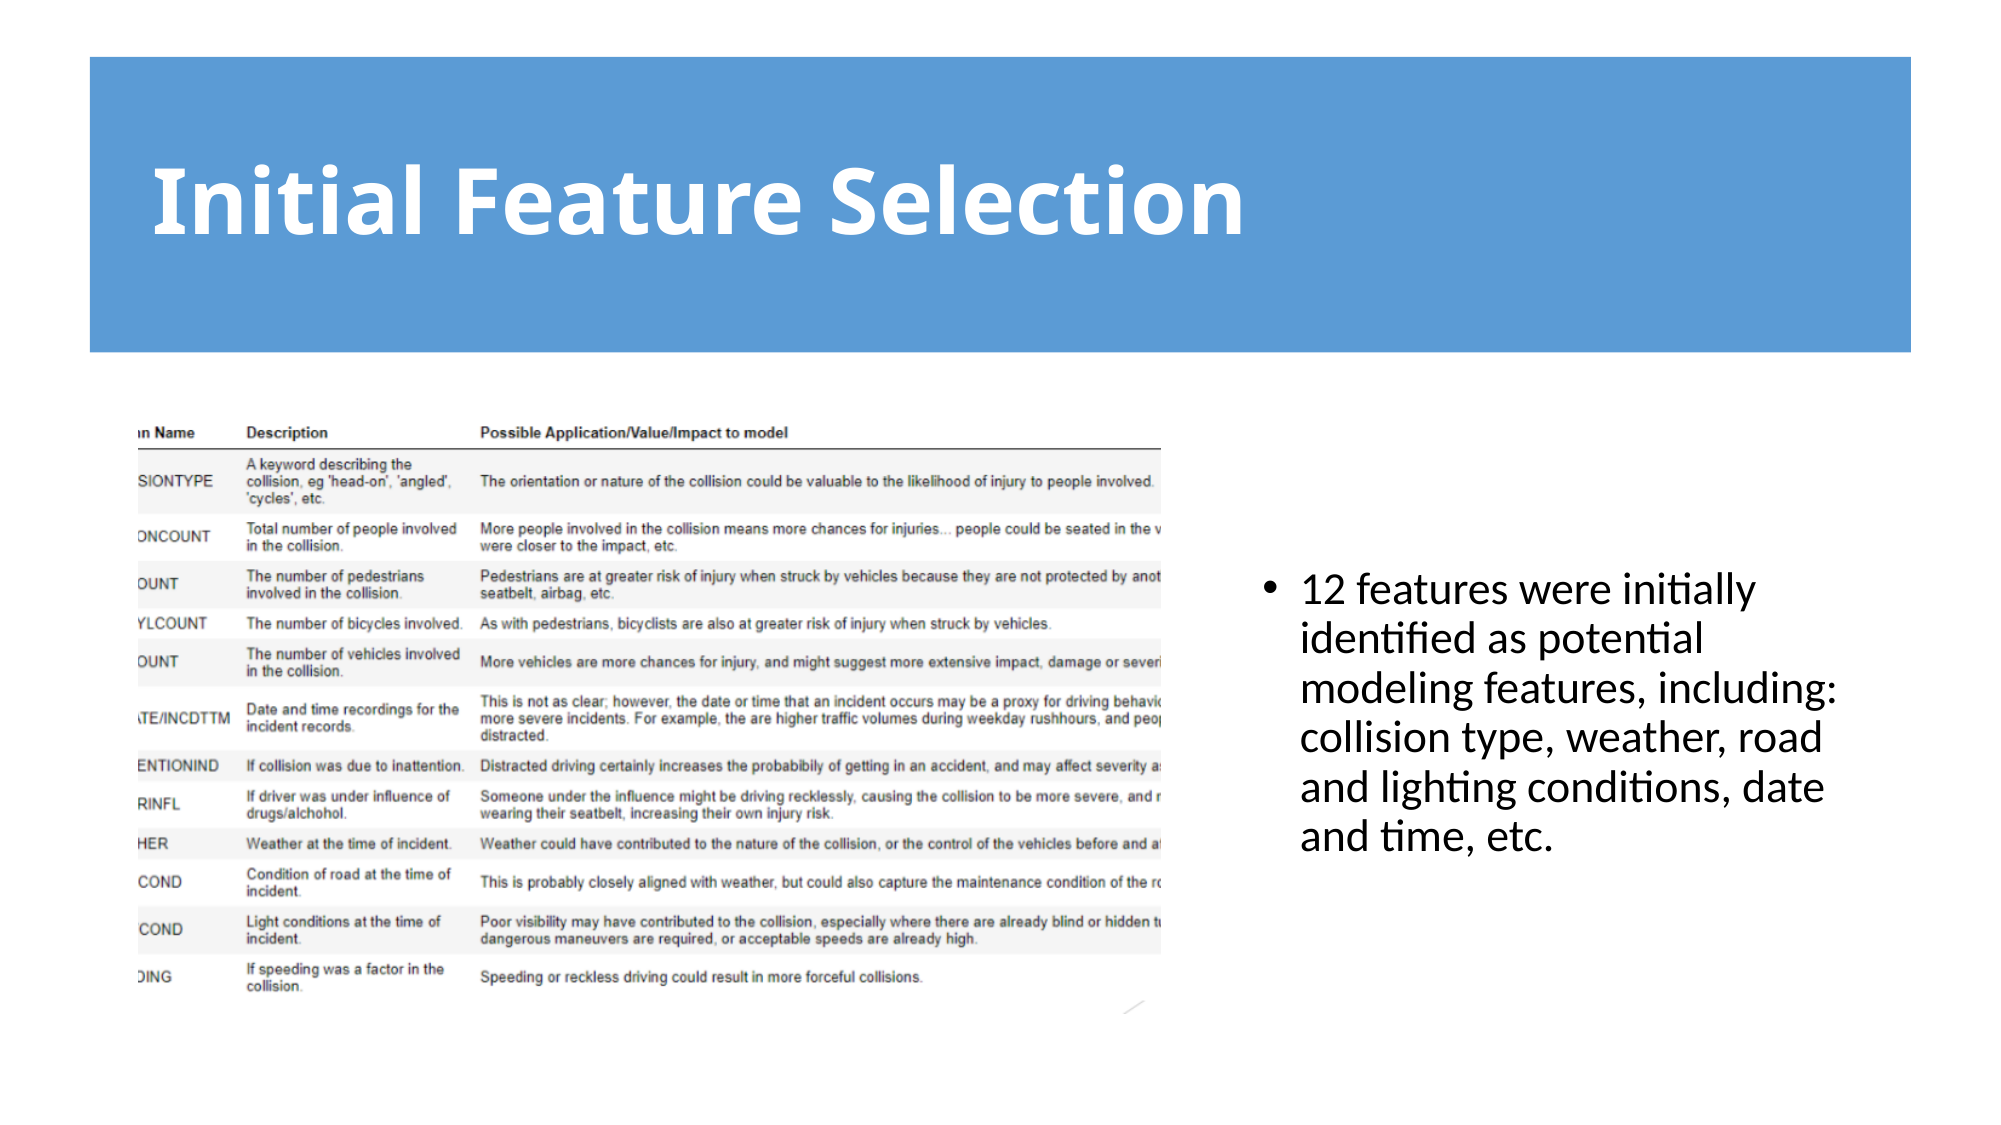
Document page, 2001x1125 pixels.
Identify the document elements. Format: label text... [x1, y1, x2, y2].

text_box 12 features were initially identified as potential modeling features, including: collision type, weather, road and lighting conditions, date and time, etc. [1237, 412, 1862, 1014]
picture [137, 412, 1161, 1014]
text_box [89, 56, 1912, 353]
title Initial Feature Selection [137, 96, 1863, 314]
